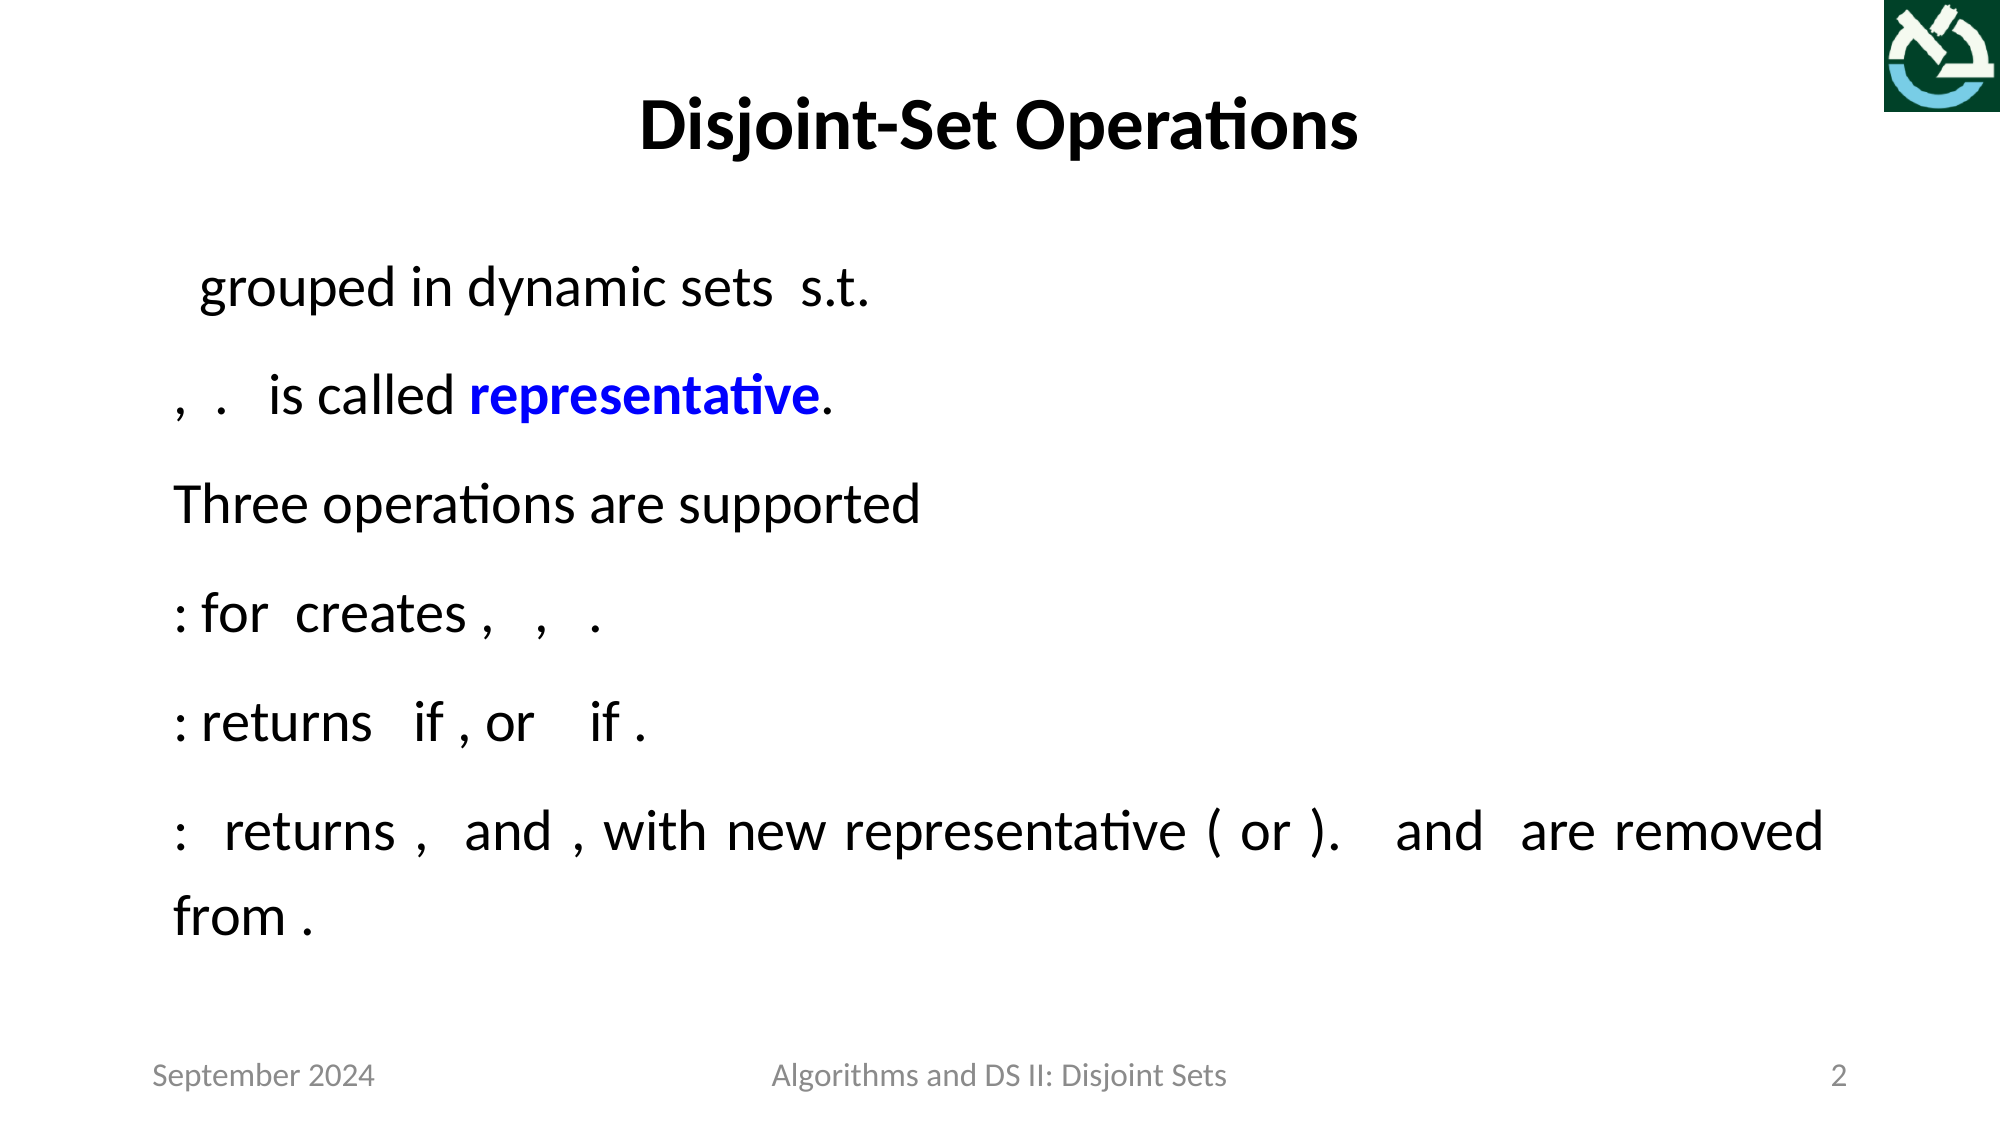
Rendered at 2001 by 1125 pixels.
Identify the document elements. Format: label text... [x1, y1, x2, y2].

picture [1884, 0, 2000, 112]
text_box Disjoint-Set Operations [158, 67, 1842, 172]
slide_number 2 [1412, 1042, 1863, 1103]
footer Algorithms and DS II: Disjoint Sets [662, 1042, 1338, 1103]
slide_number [137, 1042, 588, 1103]
